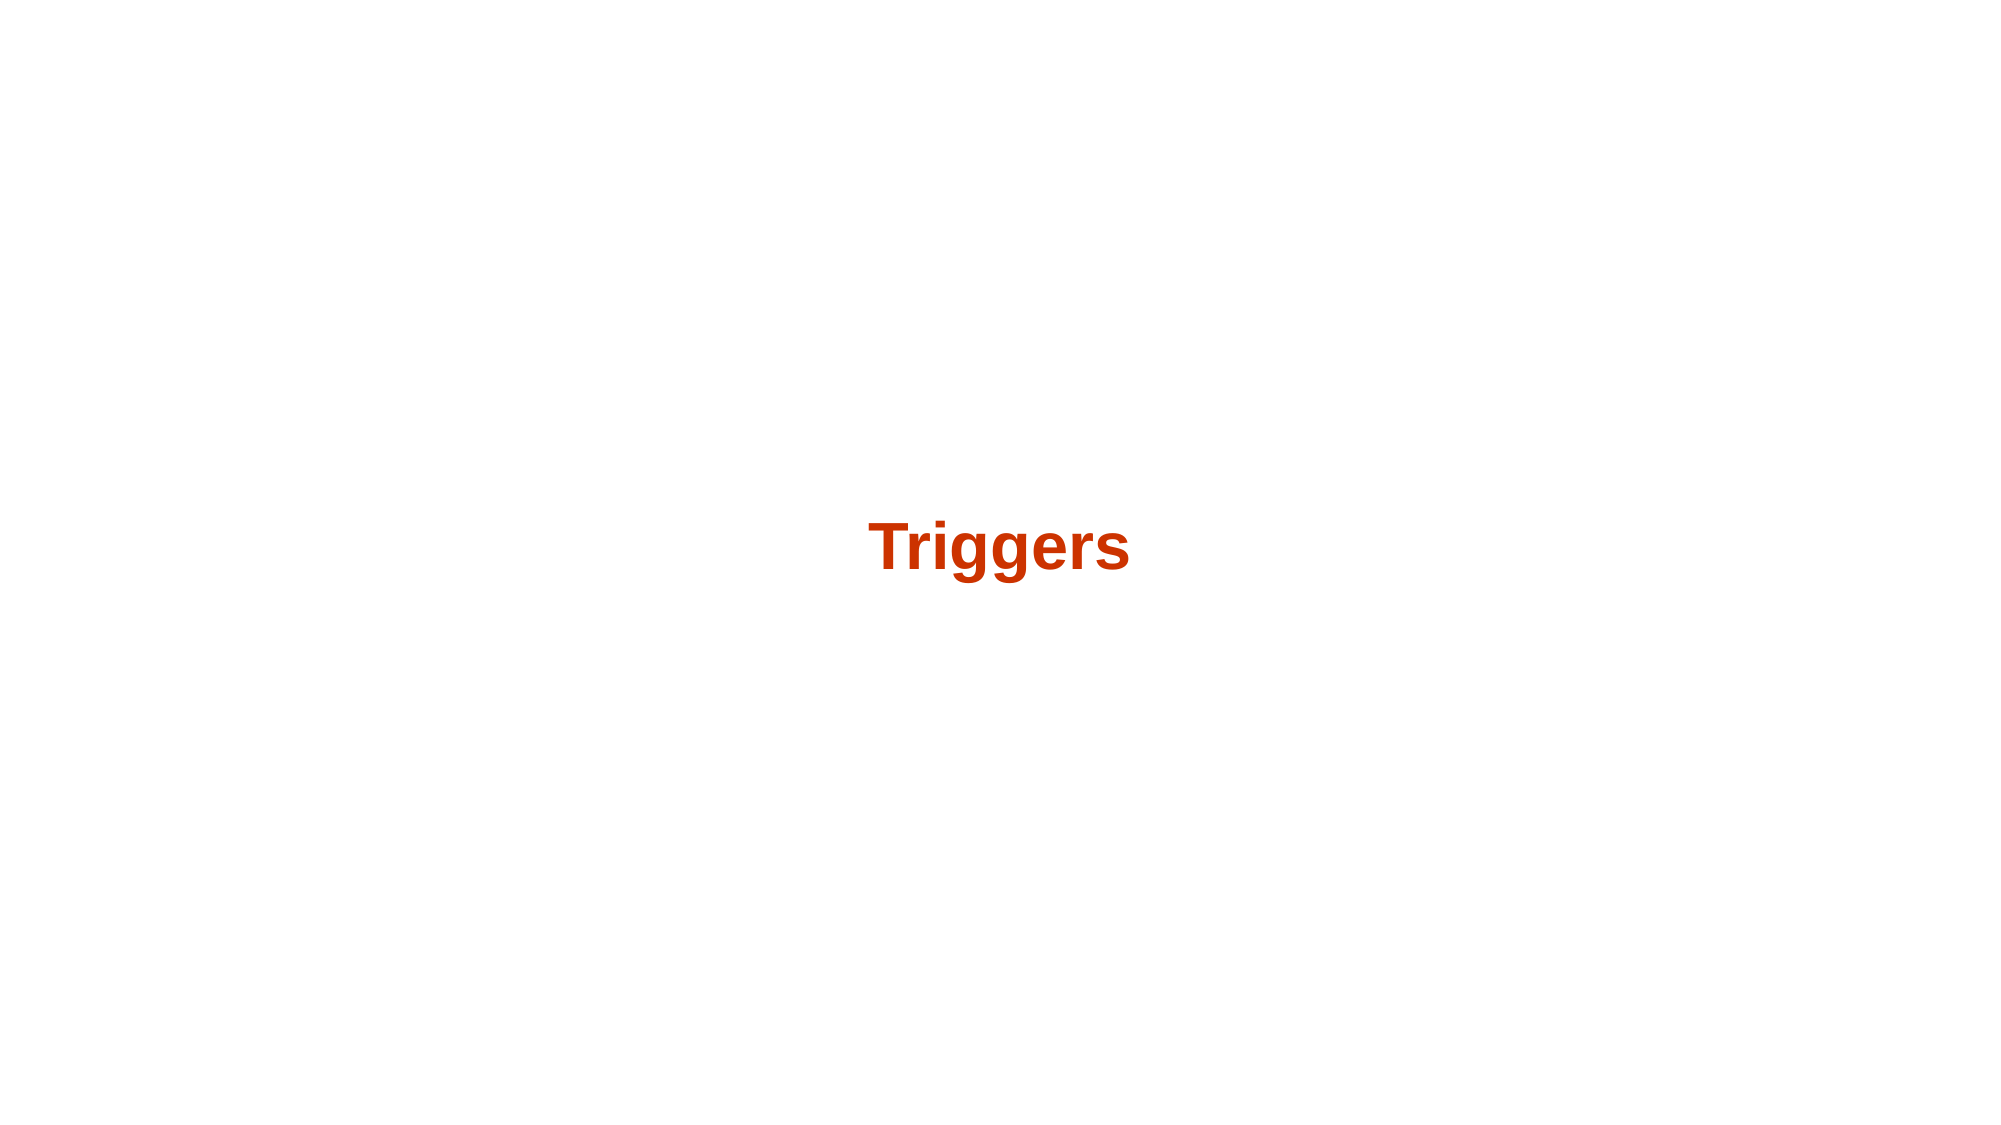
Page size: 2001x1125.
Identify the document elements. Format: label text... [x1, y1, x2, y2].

title Triggers [149, 349, 1851, 591]
